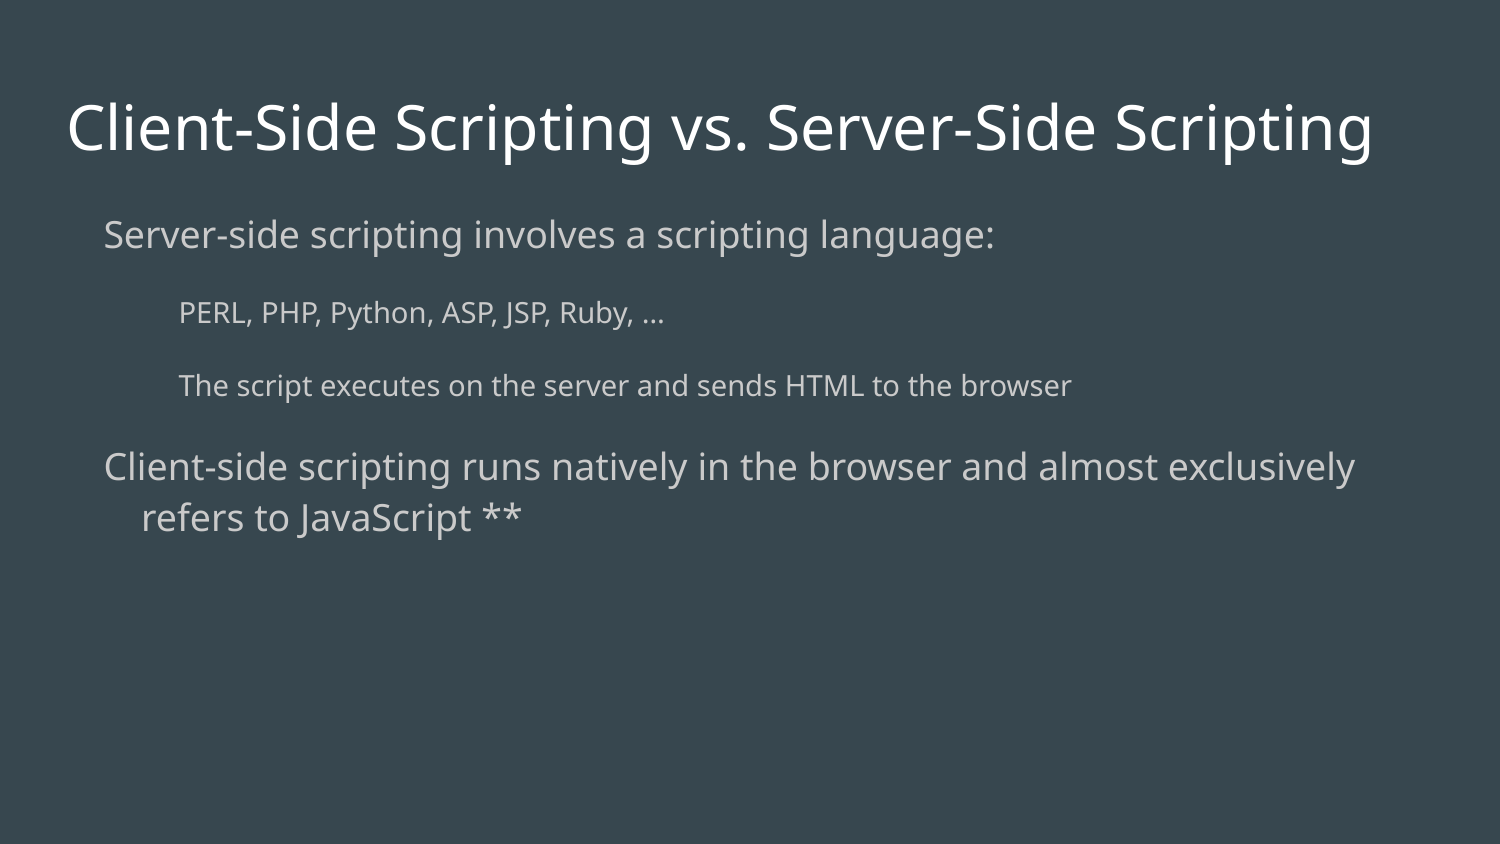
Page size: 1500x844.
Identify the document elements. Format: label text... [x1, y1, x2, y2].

list Server-side scripting involves a scripting language: PERL, PHP, Python, ASP, JSP, Ruby, … The script executes on the server and sends HTML to the browser Client-side scripting runs natively in the browser and almost exclusively refers to JavaScript ** [51, 189, 1449, 750]
title Client-Side Scripting vs. Server-Side Scripting [51, 72, 1449, 167]
